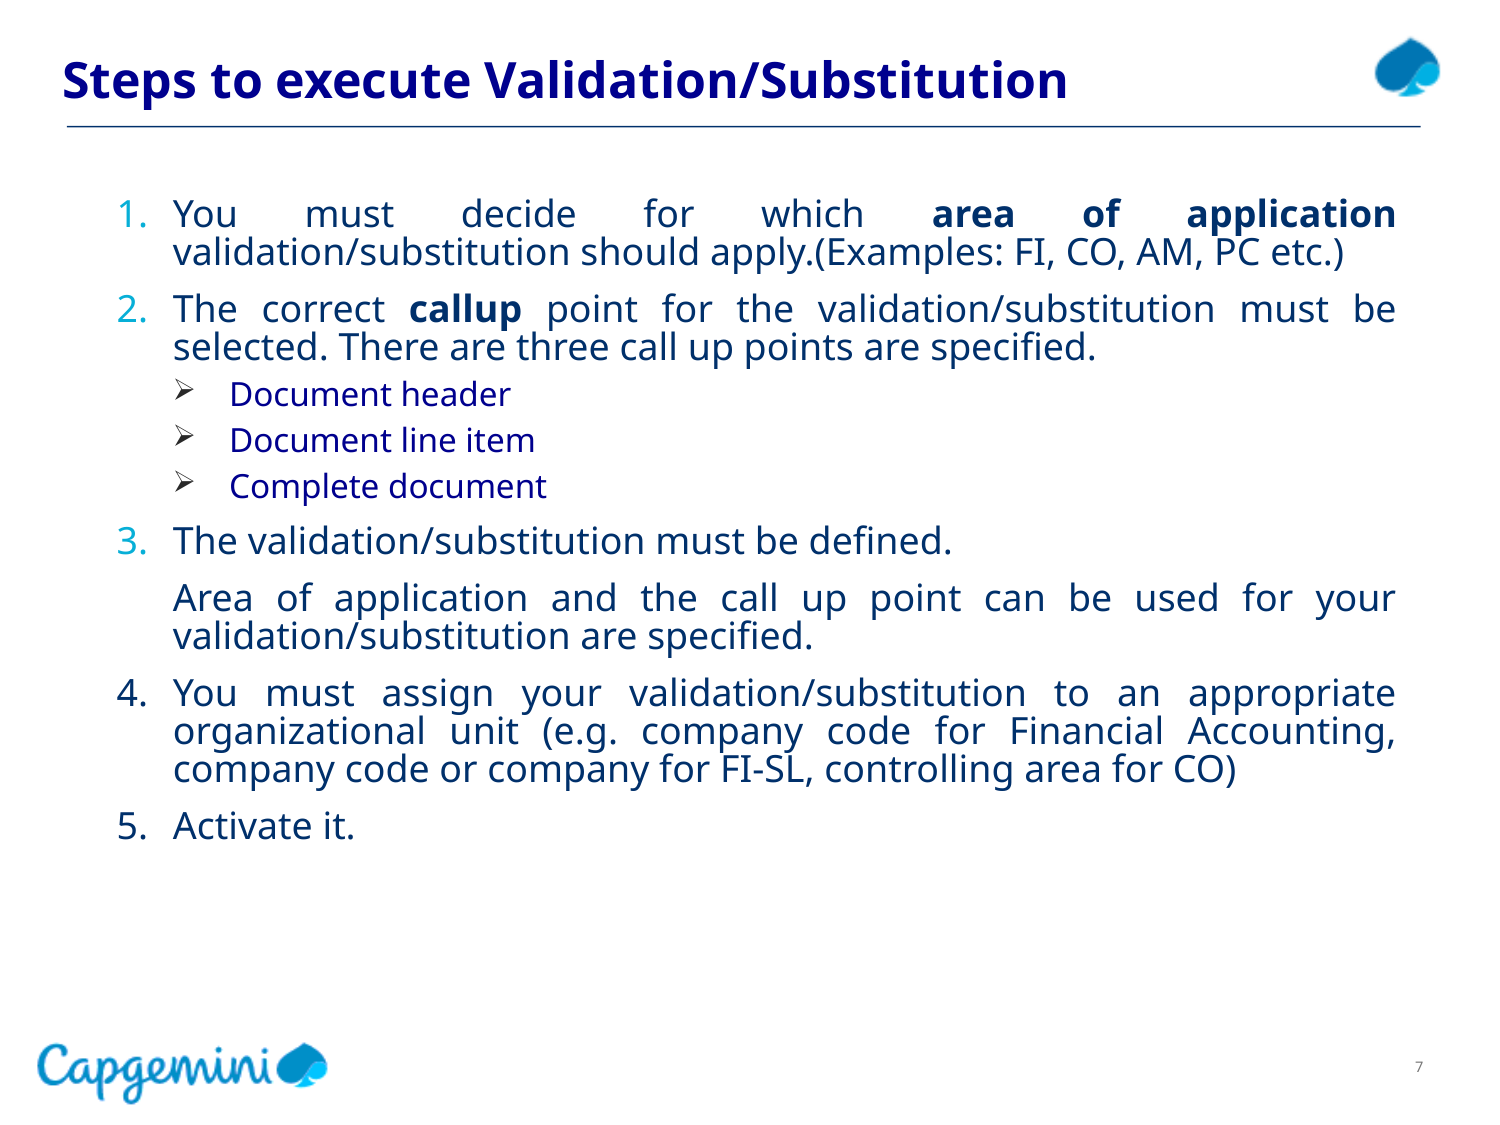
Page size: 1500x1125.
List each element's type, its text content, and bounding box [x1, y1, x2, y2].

picture [26, 1016, 365, 1124]
picture [1337, 11, 1464, 126]
list You must decide for which area of application validation/substitution should apply.(Examples: FI, CO, AM, PC etc.) The correct callup point for the validation/substitution must be selected. There are three call up points are specified. Document header Document line item Complete document The validation/substitution must be defined. Area of application and the call up point can be used for your validation/substitution are specified. 4. You must assign your validation/substitution to an appropriate organizational unit (e.g. company code for Financial Accounting, company code or company for FI-SL, controlling area for CO) 5. Activate it. [101, 188, 1413, 988]
title Steps to execute Validation/Substitution [32, 36, 1331, 127]
